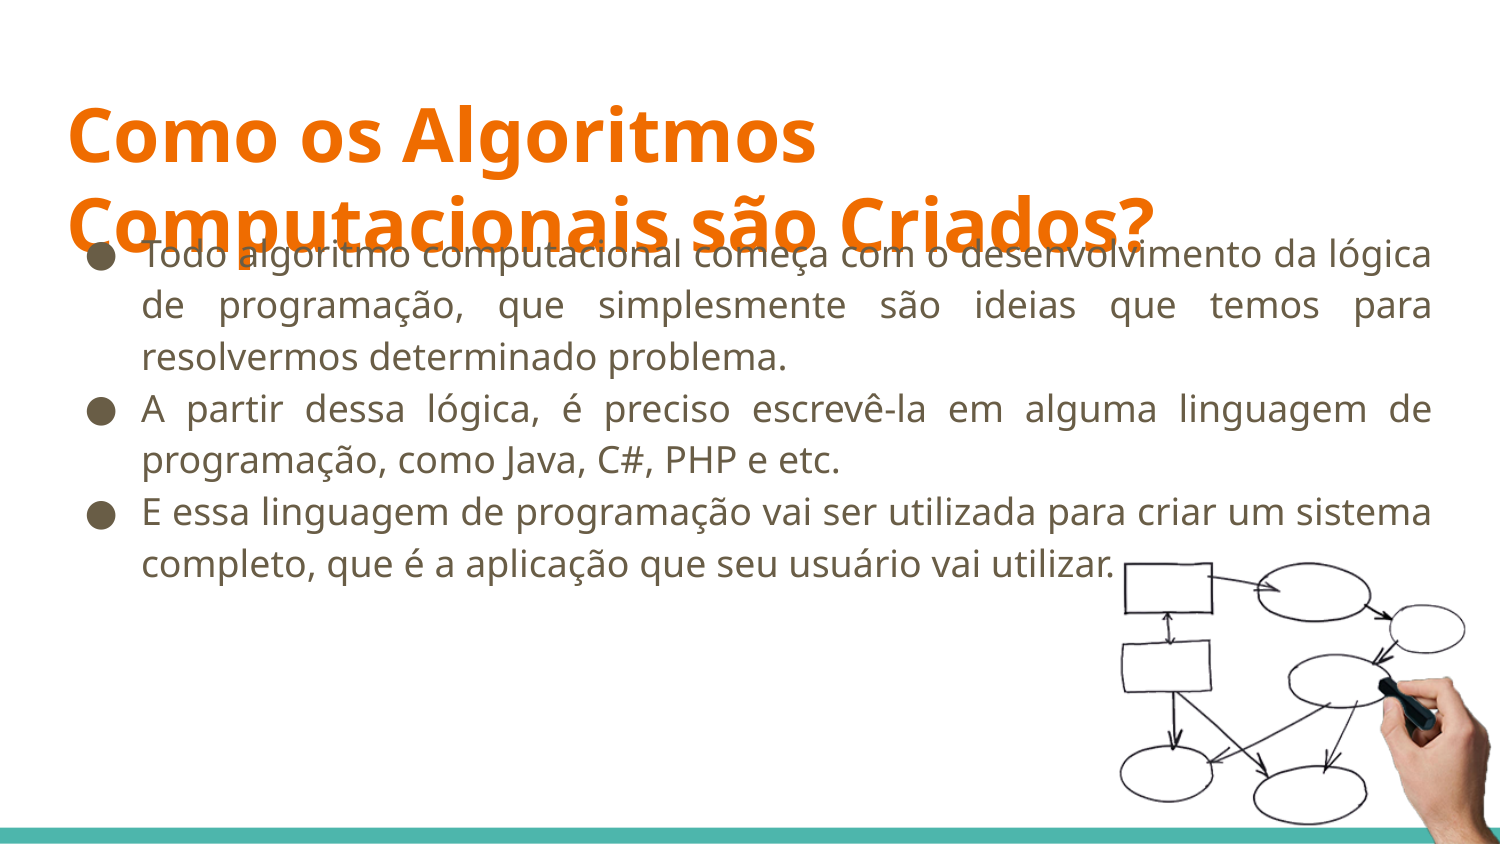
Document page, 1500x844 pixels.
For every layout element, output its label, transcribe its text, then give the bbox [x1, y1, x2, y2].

list Todo algoritmo computacional começa com o desenvolvimento da lógica de programação, que simplesmente são ideias que temos para resolvermos determinado problema. A partir dessa lógica, é preciso escrevê-la em alguma linguagem de programação, como Java, C#, PHP e etc. E essa linguagem de programação vai ser utilizada para criar um sistema completo, que é a aplicação que seu usuário vai utilizar. [51, 207, 1449, 750]
picture [1068, 538, 1500, 844]
title Como os Algoritmos Computacionais são Criados? [51, 72, 1449, 189]
